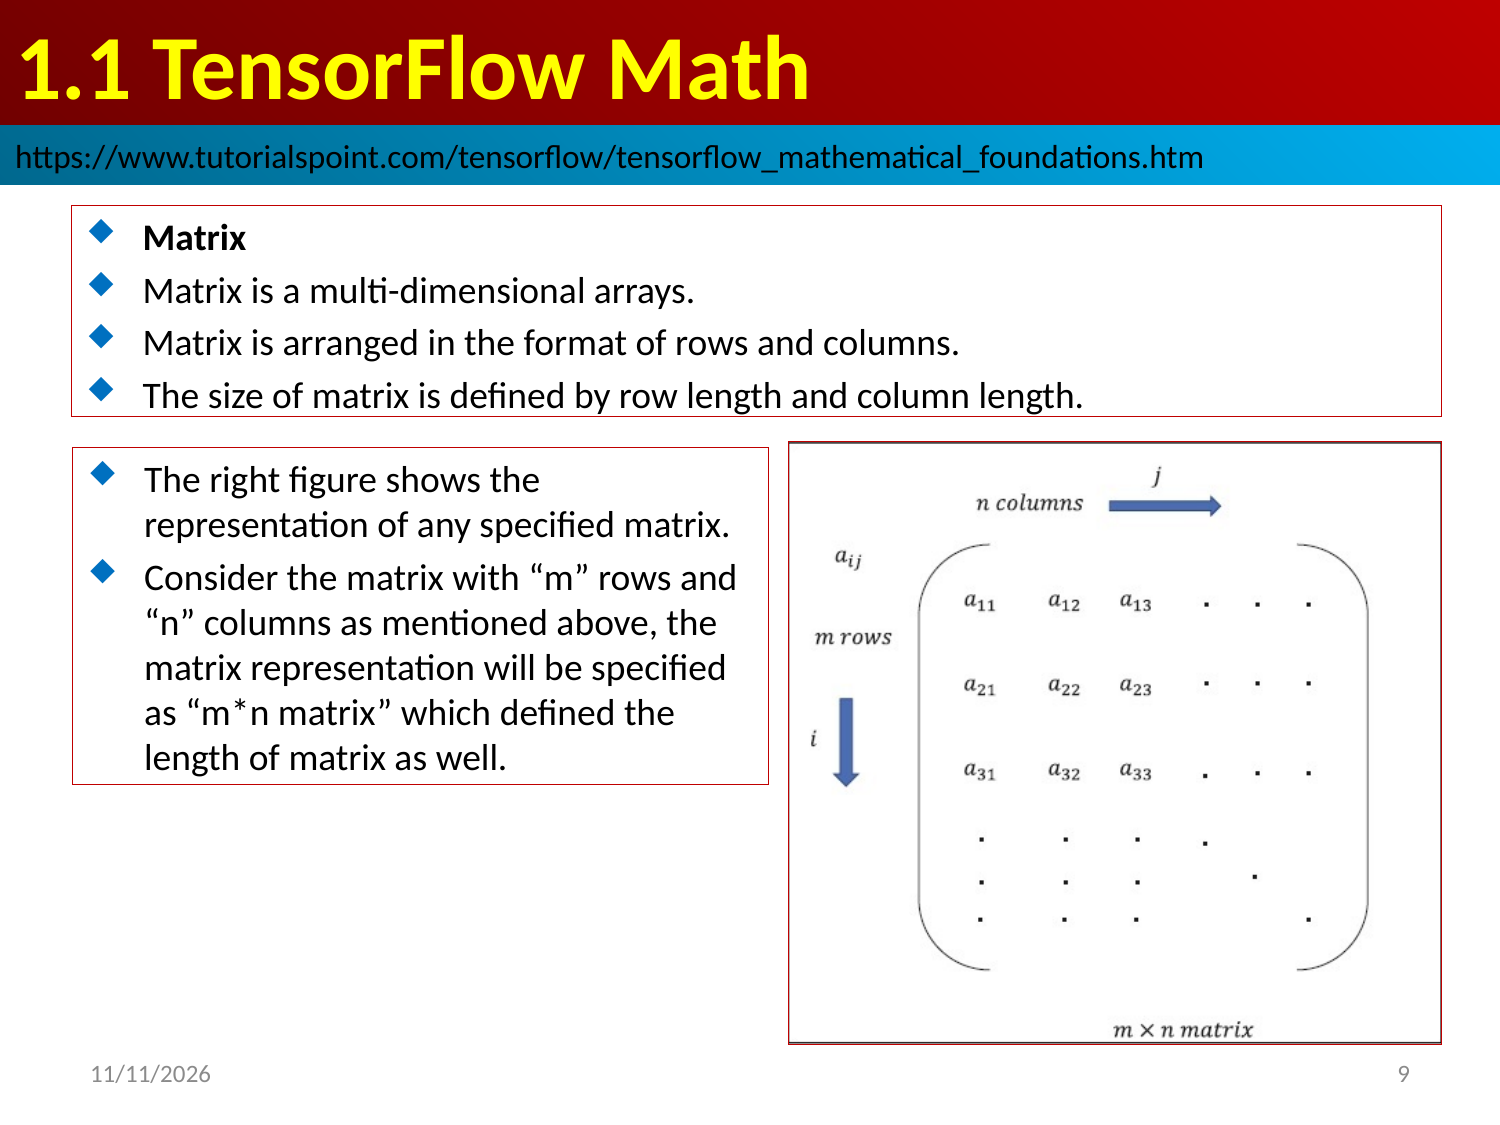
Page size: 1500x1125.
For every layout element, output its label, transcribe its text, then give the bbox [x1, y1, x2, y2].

picture [788, 441, 1442, 1045]
slide_number 9 [1074, 1053, 1425, 1103]
text_box Matrix Matrix is a multi-dimensional arrays. Matrix is arranged in the format of rows and columns. The size of matrix is defined by row length and column length. [71, 205, 1442, 417]
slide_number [75, 1042, 425, 1103]
text_box https://www.tutorialspoint.com/tensorflow/tensorflow_mathematical_foundations.htm [0, 125, 1500, 185]
subtitle The right figure shows the representation of any specified matrix. Consider the matrix with “m” rows and “n” columns as mentioned above, the matrix representation will be specified as “m*n matrix” which defined the length of matrix as well. [72, 447, 769, 785]
title 1.1 TensorFlow Math [0, 0, 1500, 125]
